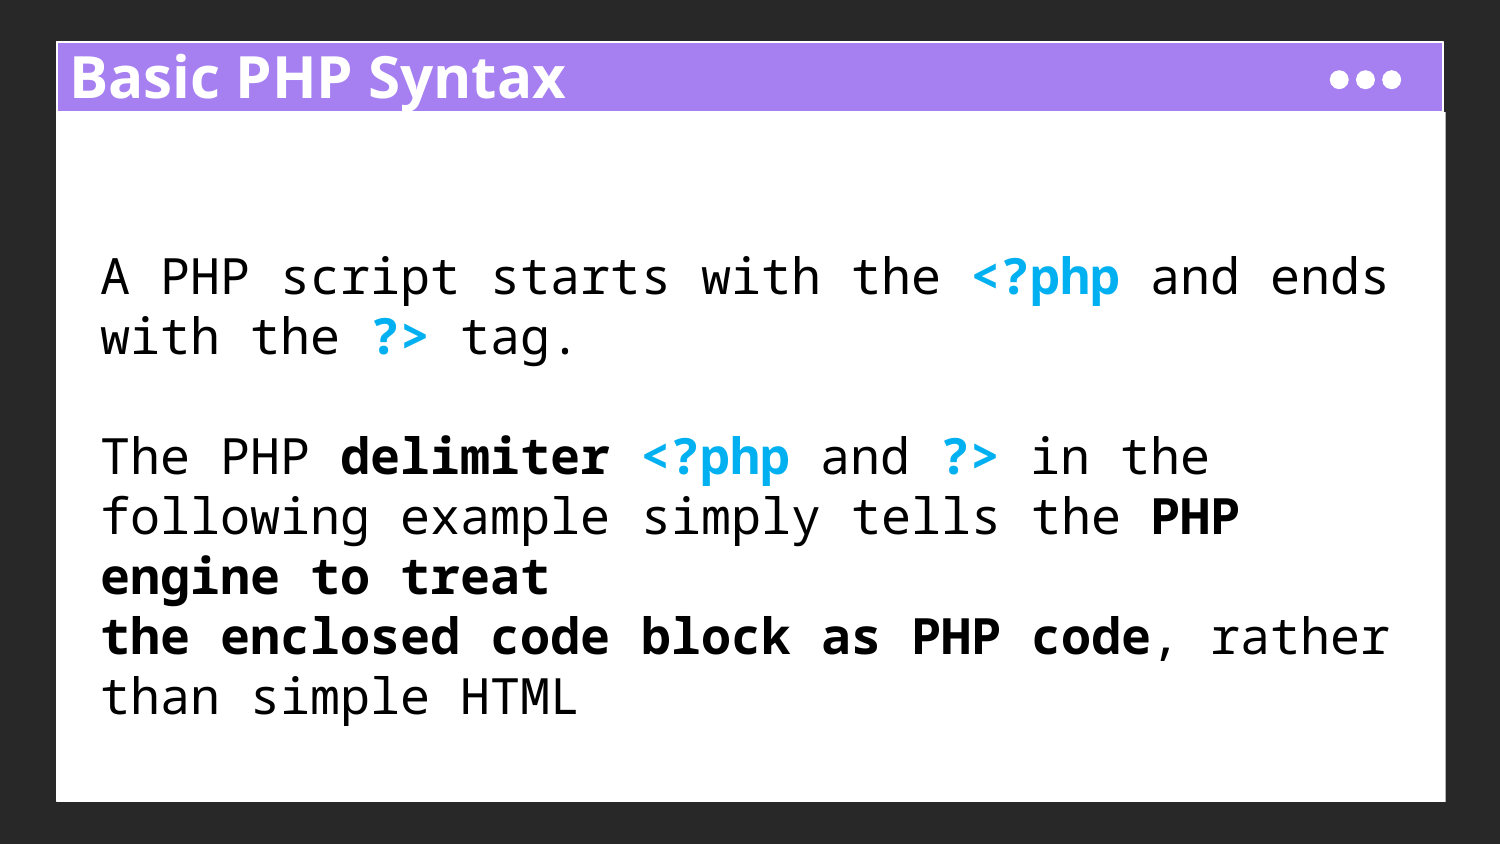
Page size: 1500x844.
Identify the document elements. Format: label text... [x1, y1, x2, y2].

text_box [56, 110, 1448, 804]
title Basic PHP Syntax [54, 25, 1031, 120]
text_box A PHP script starts with the <?php and ends with the ?> tag. The PHP delimiter <?php and ?> in the following example simply tells the PHP engine to treat the enclosed code block as PHP code, rather than simple HTML [86, 237, 1414, 733]
